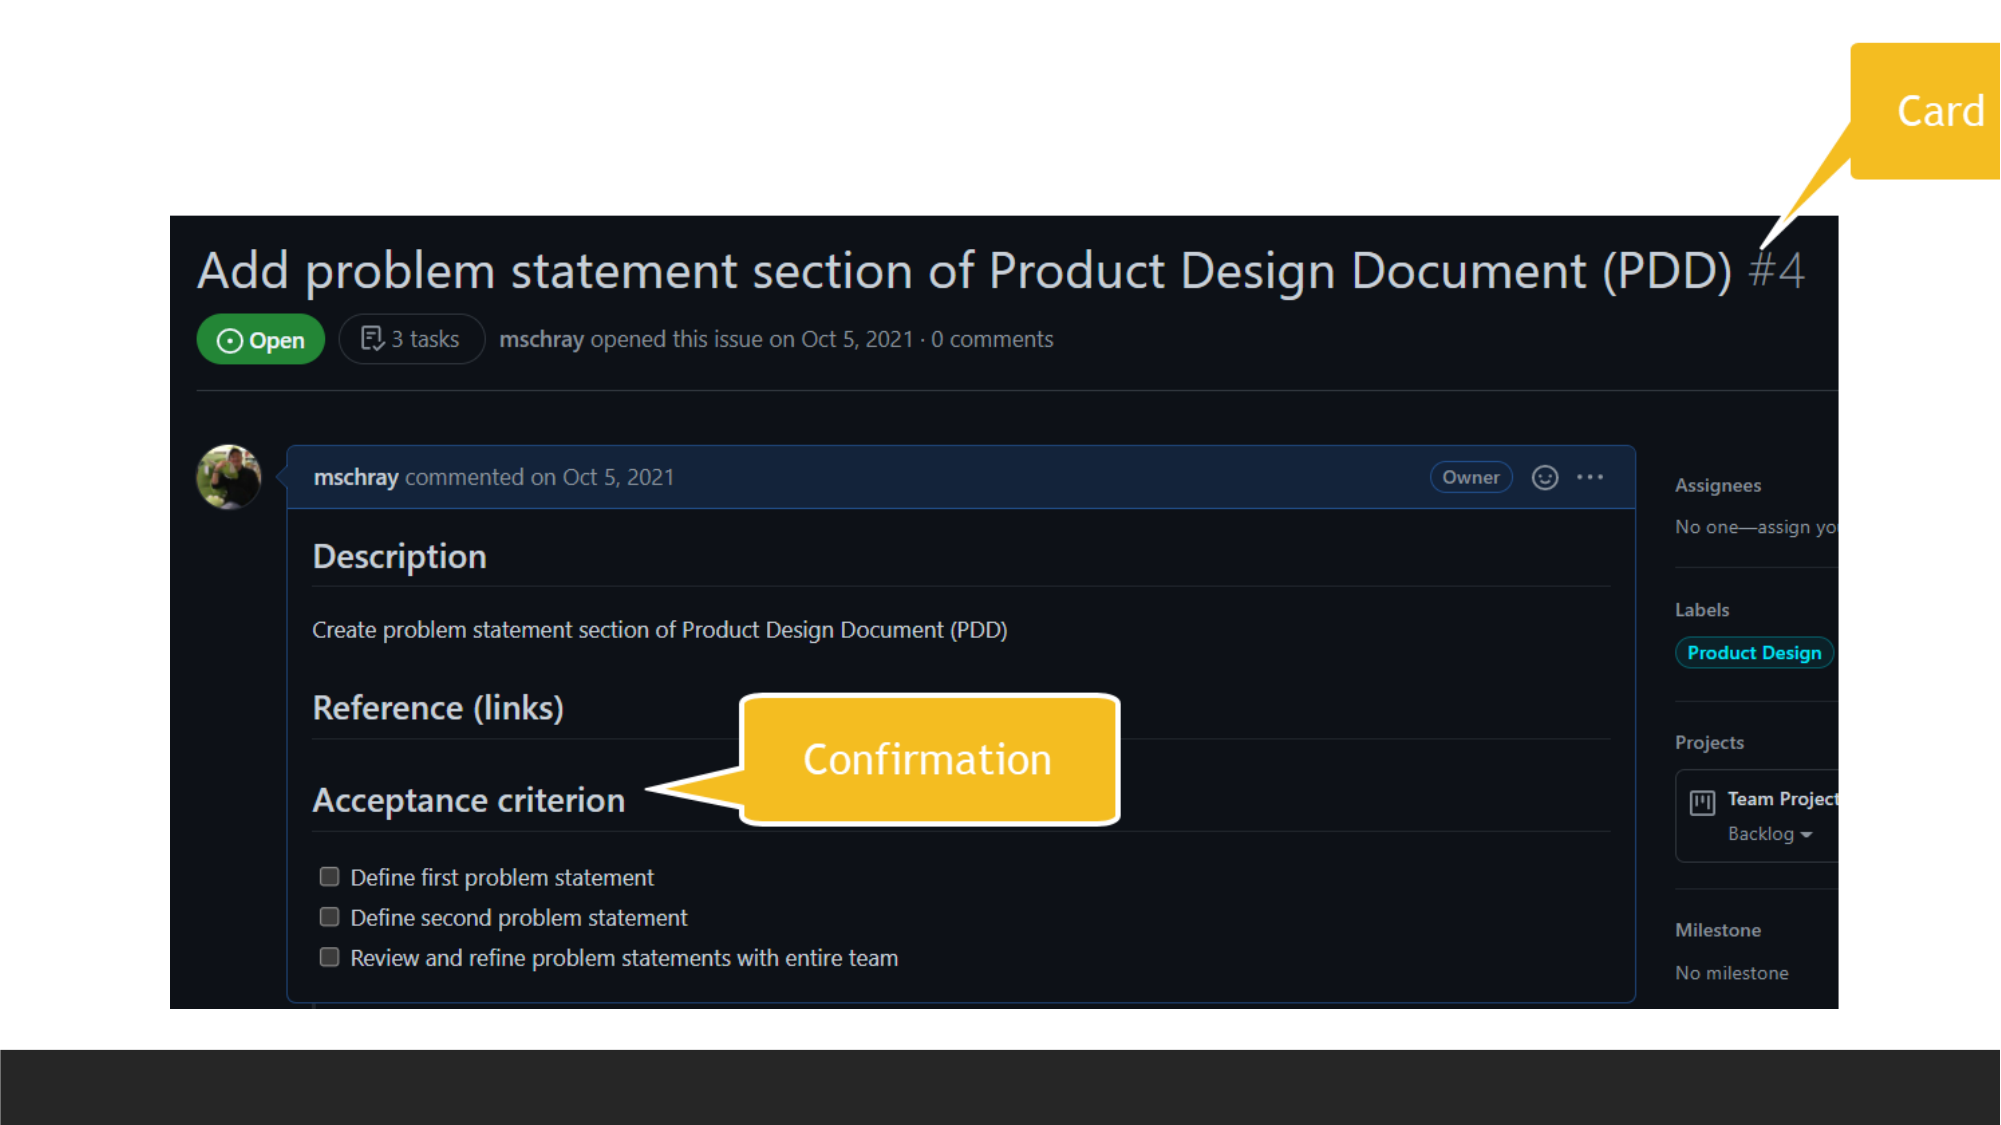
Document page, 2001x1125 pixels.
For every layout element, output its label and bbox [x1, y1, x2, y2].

picture [169, 34, 2000, 1010]
